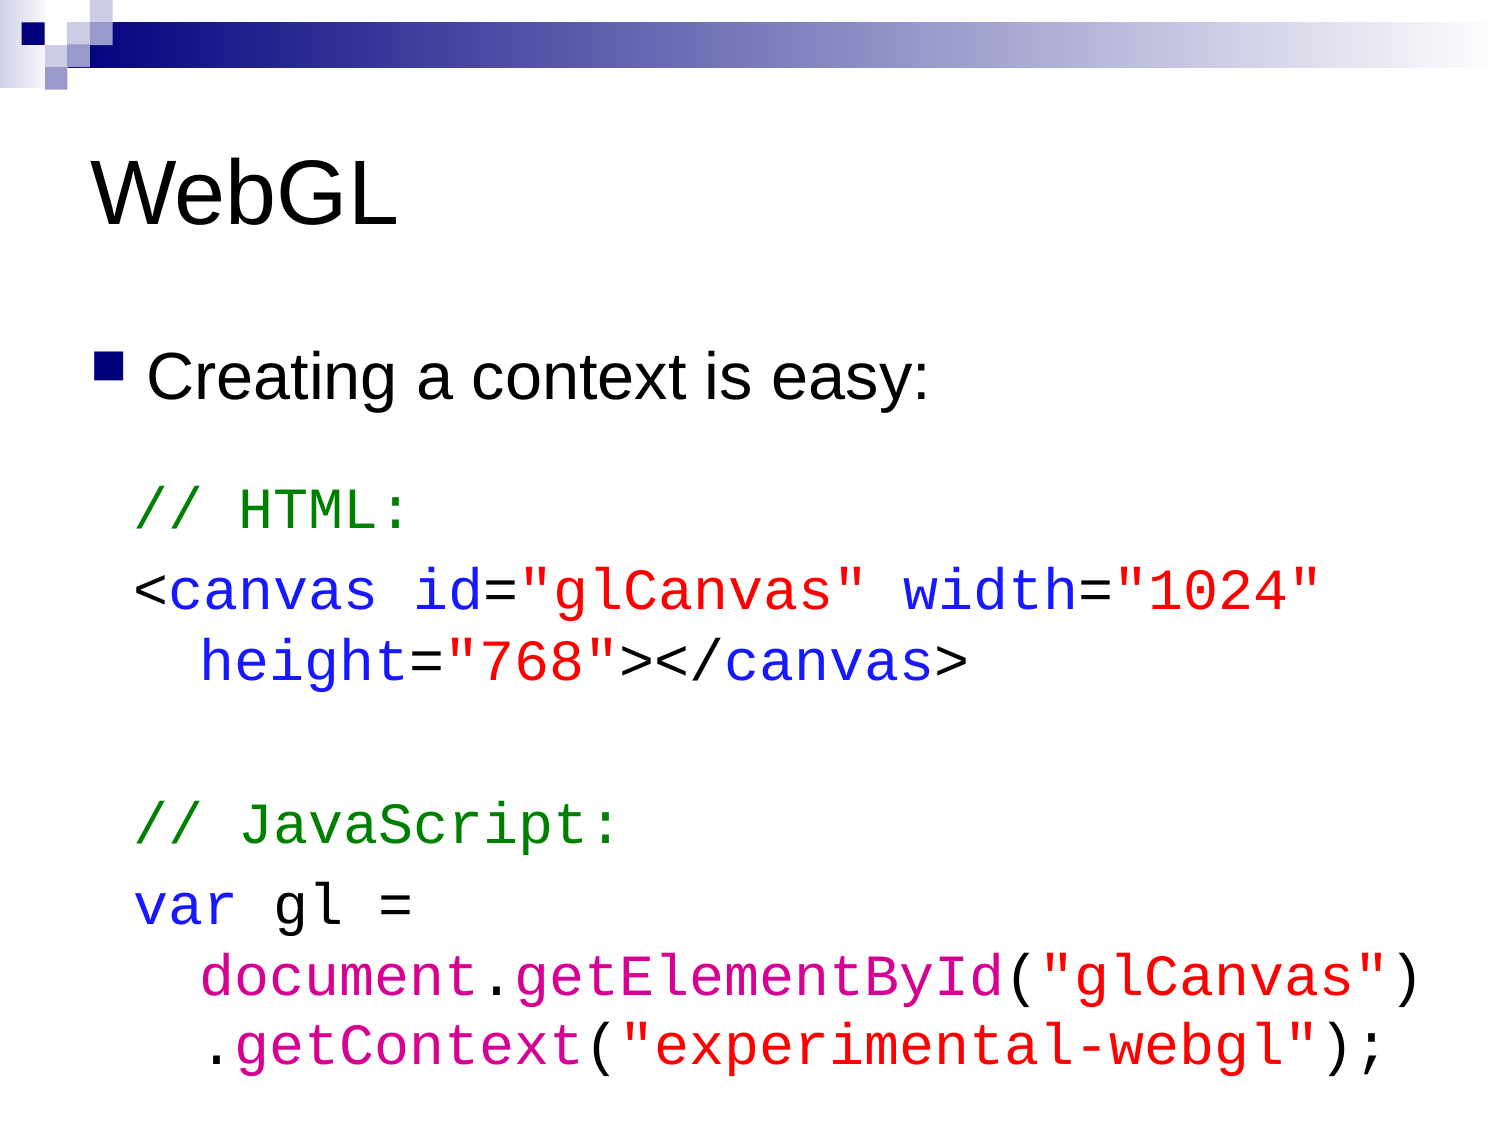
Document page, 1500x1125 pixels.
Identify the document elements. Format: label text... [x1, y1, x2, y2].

list Creating a context is easy: [75, 324, 1425, 963]
title WebGL [75, 75, 1425, 300]
text_box // HTML: <canvas id="glCanvas" width="1024" height="768"></canvas> // JavaScript: var gl = document.getElementById("glCanvas").getContext("experimental-webgl"); [99, 462, 1450, 1100]
